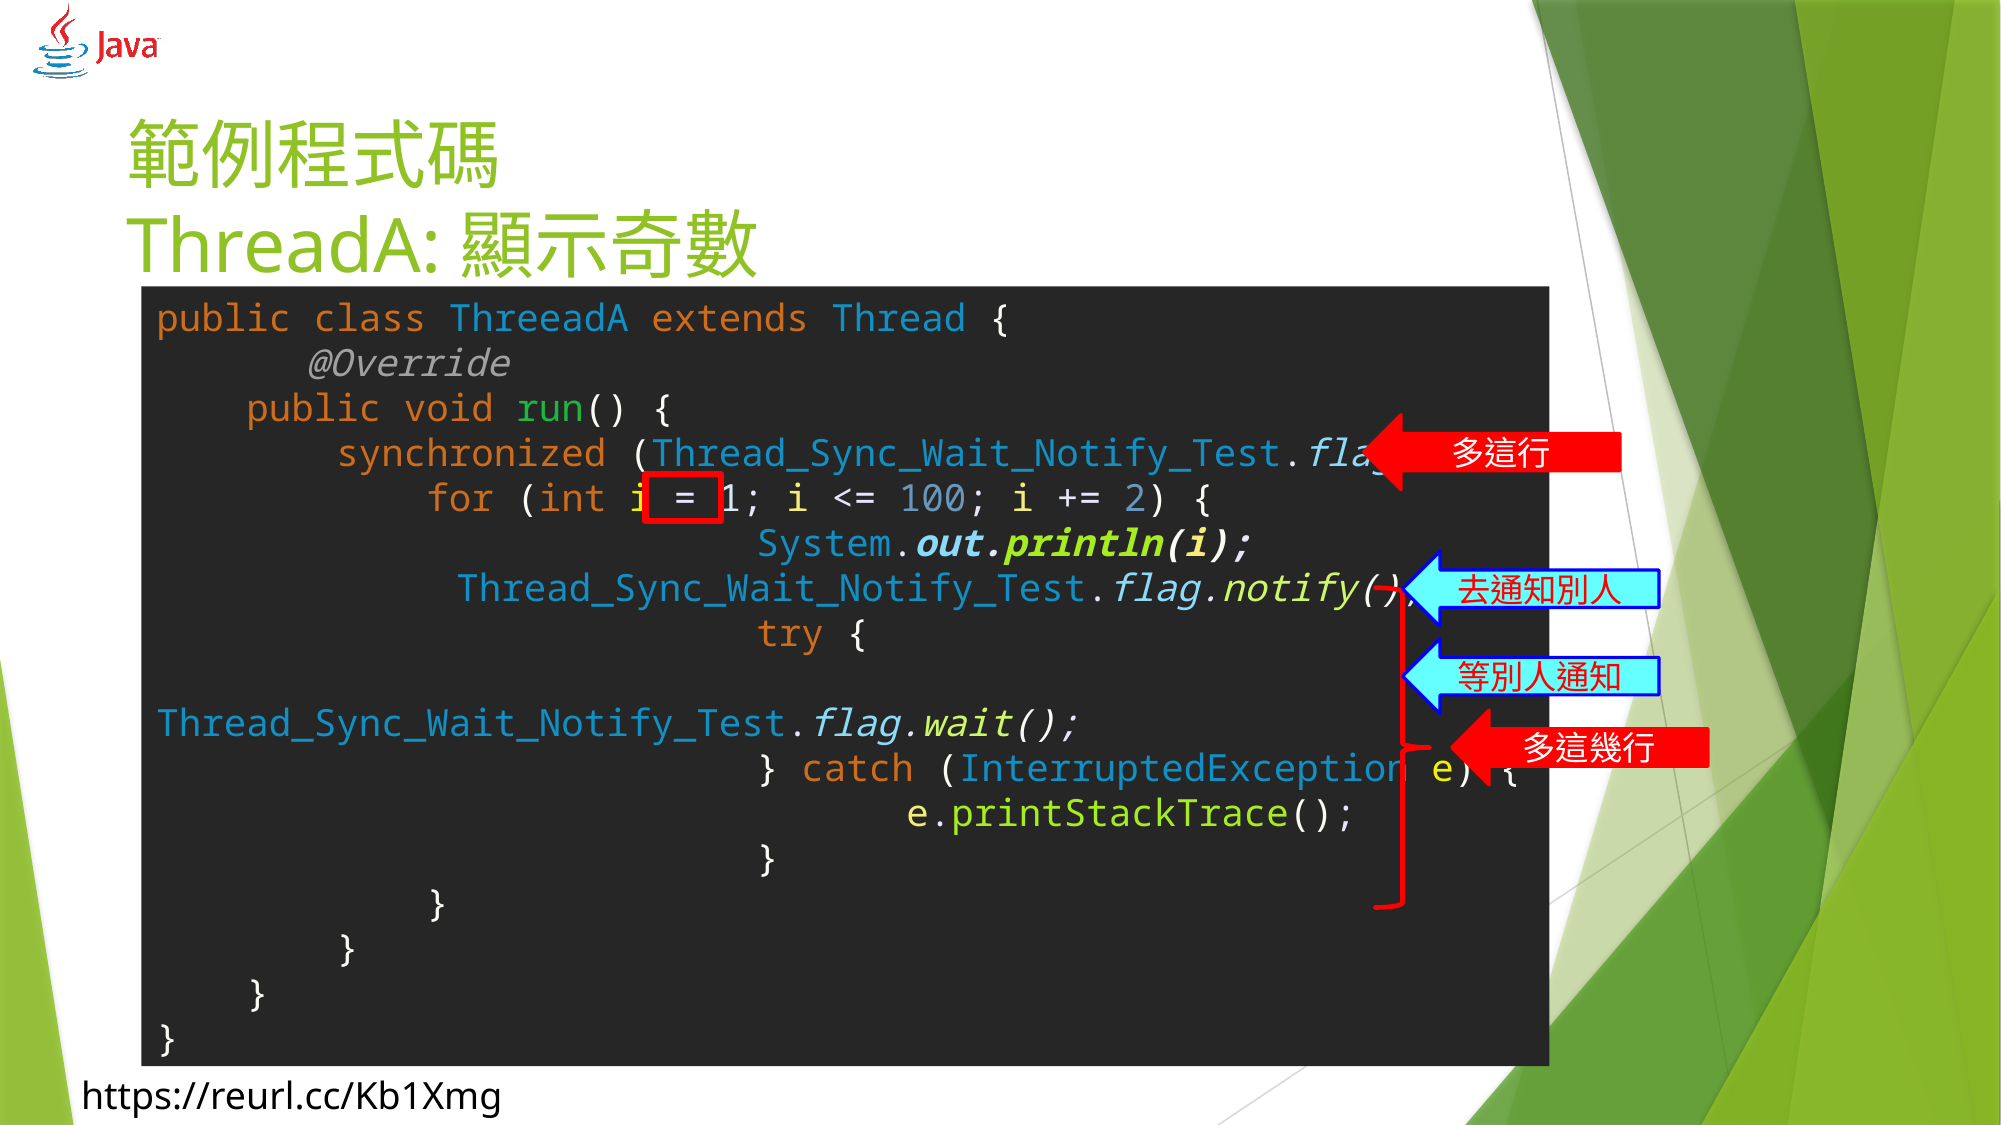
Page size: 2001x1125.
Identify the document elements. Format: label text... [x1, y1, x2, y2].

text_box 去通知別人 [1401, 549, 1661, 628]
text_box 多這幾行 [1450, 708, 1710, 787]
text_box [644, 473, 723, 523]
text_box public class ThreeadA extends Thread { @Override public void run() { synchronized (Thread_Sync_Wait_Notify_Test.flag) { for (int i = 1; i <= 100; i += 2) { System.out.println(i); Thread_Sync_Wait_Notify_Test.flag.notify(); try { Thread_Sync_Wait_Notify_Test.flag.wait(); } catch (InterruptedException e) { e.printStackTrace(); } } } } } [141, 286, 1550, 1067]
text_box [1374, 586, 1431, 909]
title 範例程式碼 ThreadA:顯示奇數 [111, 99, 1522, 317]
text_box 多這行 [1362, 413, 1622, 492]
picture [27, 1, 165, 79]
text_box 等別人通知 [1401, 637, 1661, 716]
